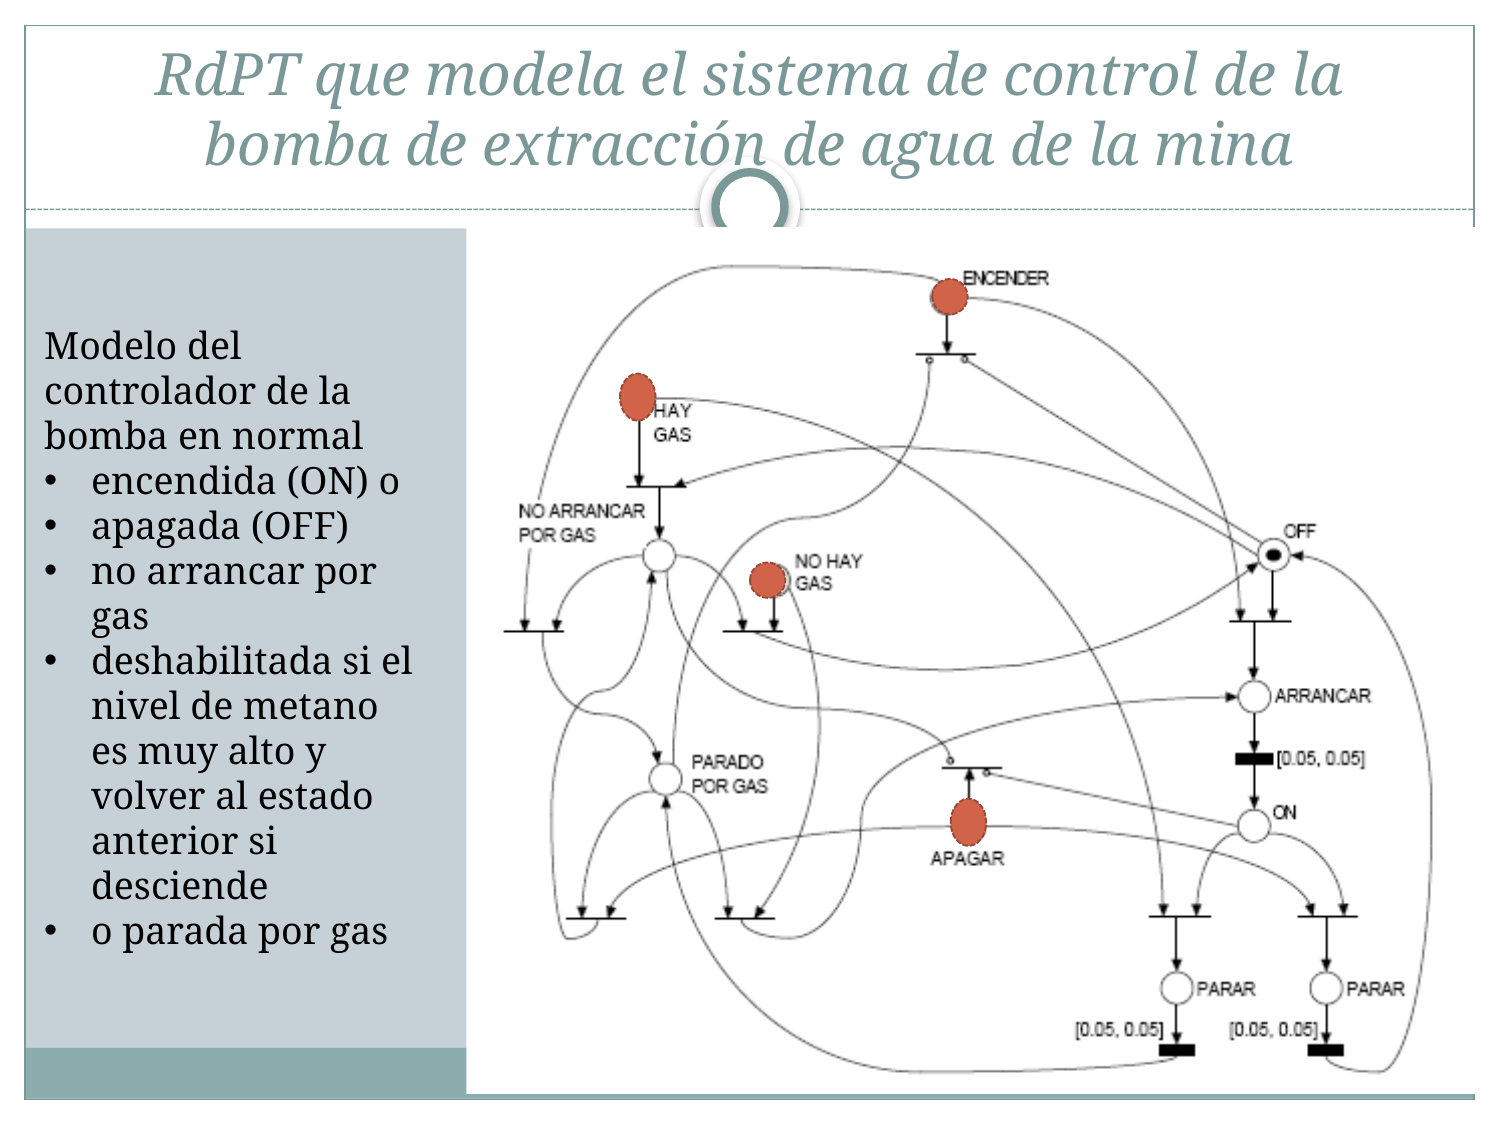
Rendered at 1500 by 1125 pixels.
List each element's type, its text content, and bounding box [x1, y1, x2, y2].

text_box Modelo del controlador de la bomba en normal encendida (ON) o apagada (OFF) no arrancar por gas deshabilitada si el nivel de metano es muy alto y volver al estado anterior si desciende o parada por gas [29, 314, 432, 960]
title RdPT que modela el sistema de control de la bomba de extracción de agua de la mina [49, 37, 1450, 185]
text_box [466, 227, 1479, 1095]
